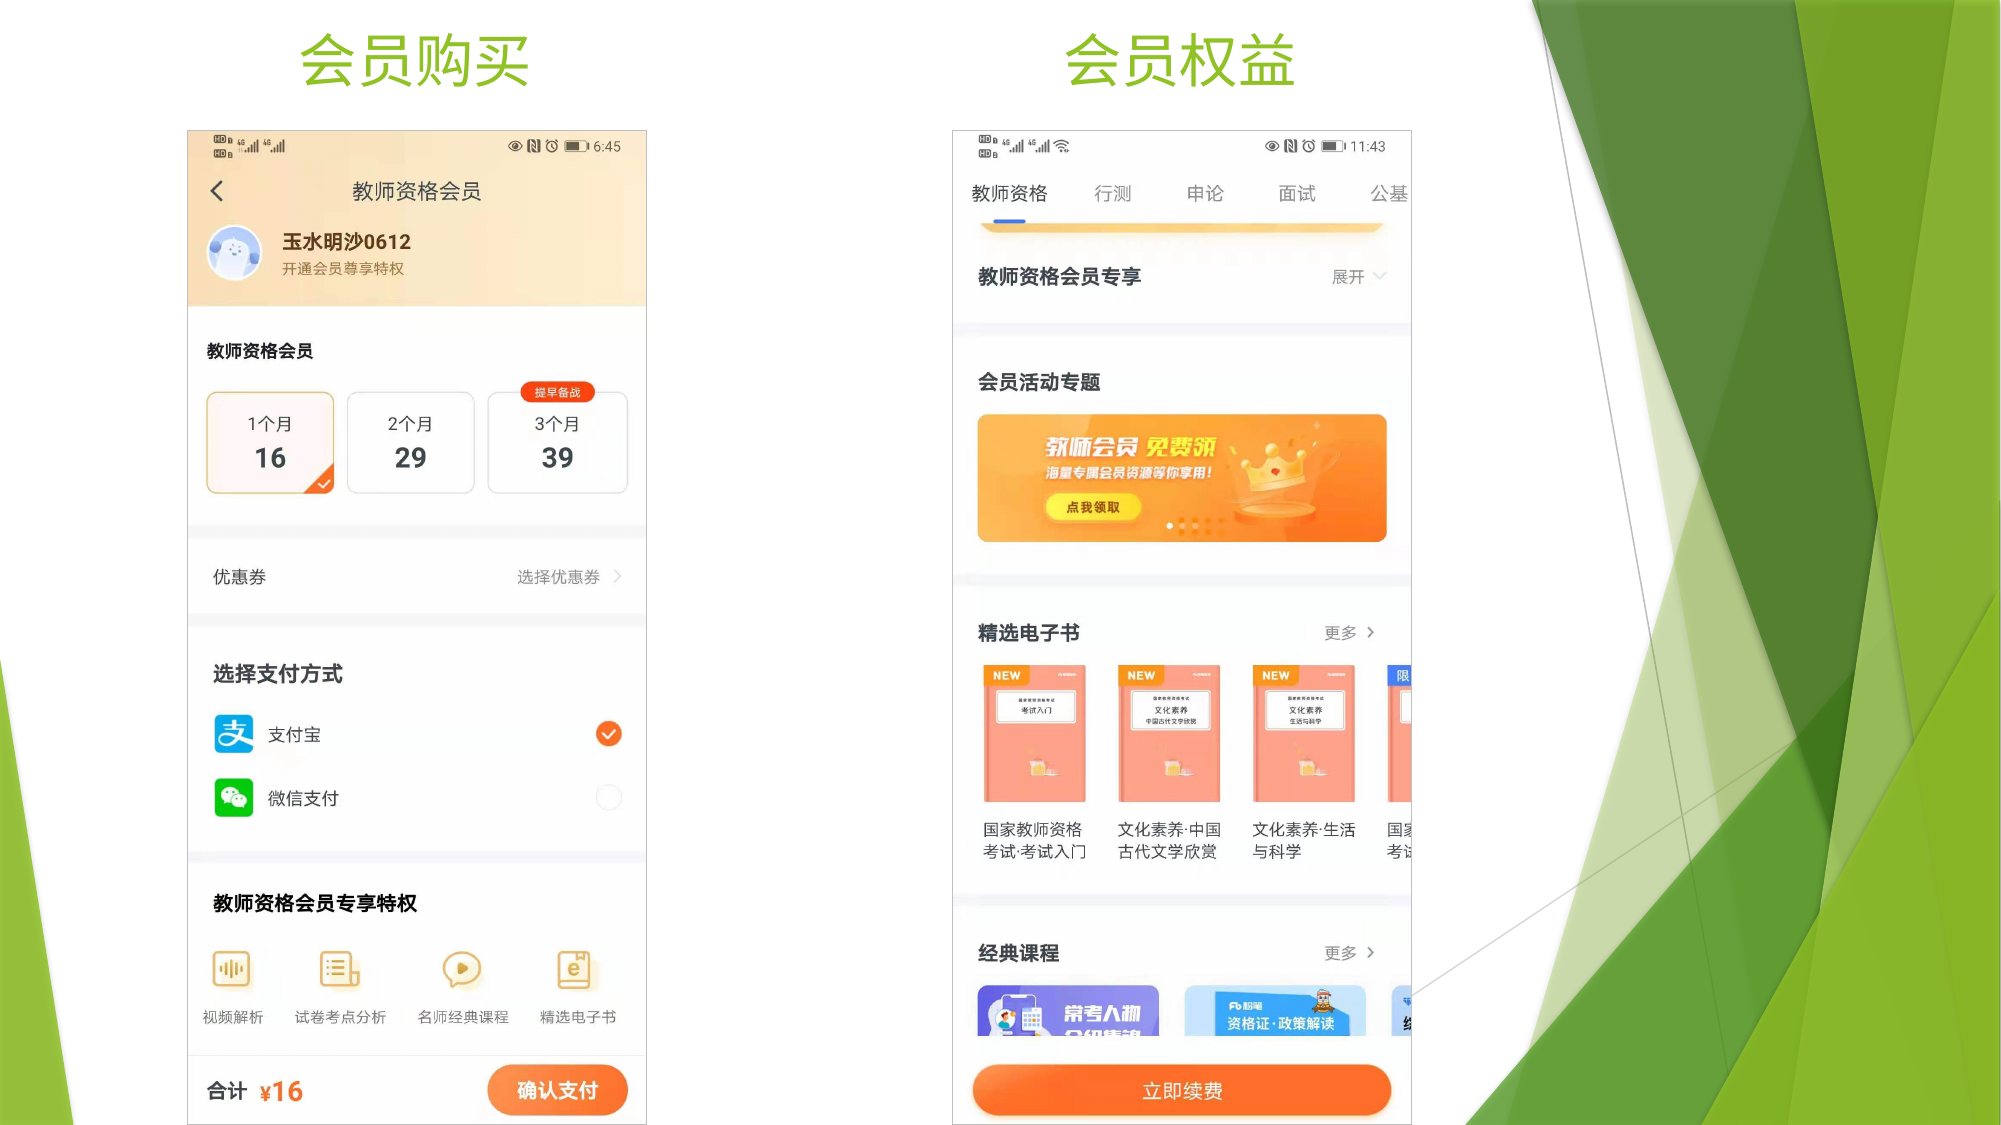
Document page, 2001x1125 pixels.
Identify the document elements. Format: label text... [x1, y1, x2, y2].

picture [186, 129, 648, 1125]
text_box 会员购买 [284, 16, 550, 115]
text_box 会员权益 [1048, 16, 1315, 115]
picture [951, 129, 1412, 1125]
